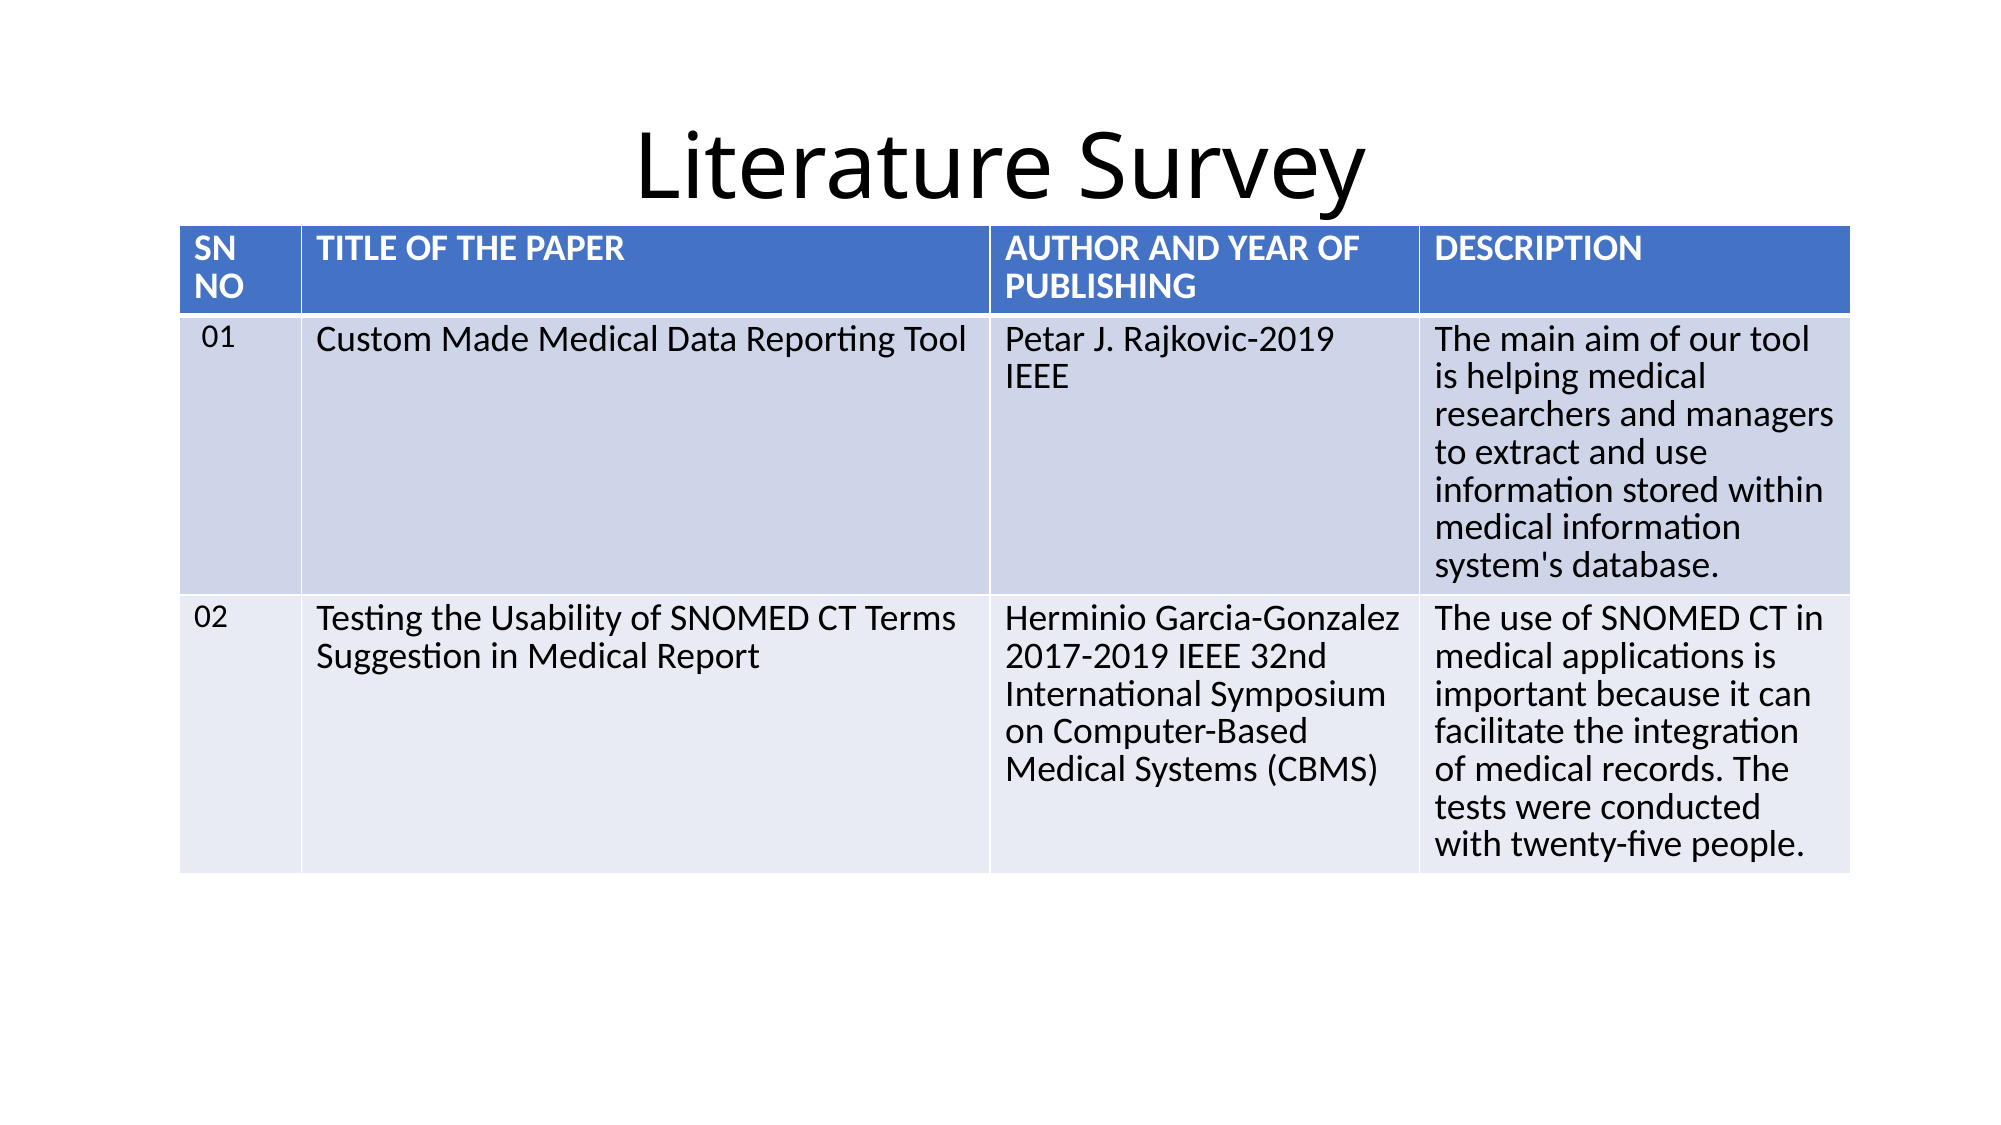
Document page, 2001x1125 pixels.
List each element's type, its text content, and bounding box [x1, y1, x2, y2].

table_header AUTHOR AND YEAR OF PUBLISHING [991, 226, 1419, 313]
table_cell Custom Made Medical Data Reporting Tool [302, 318, 989, 594]
table_cell Herminio Garcia-Gonzalez 2017-2019 IEEE 32nd International Symposium on Computer-Based Medical Systems (CBMS) [991, 596, 1419, 873]
title Literature Survey [137, 59, 1863, 278]
table_cell 01 [180, 318, 301, 594]
table_cell The use of SNOMED CT in medical applications is important because it can facilitate the integration of medical records. The tests were conducted with twenty-five people. [1420, 596, 1850, 873]
table_cell 02 [180, 596, 301, 873]
table_cell Petar J. Rajkovic-2019 IEEE [991, 318, 1419, 594]
table_header SN NO [180, 226, 301, 313]
table_header DESCRIPTION [1420, 226, 1850, 313]
table_cell Testing the Usability of SNOMED CT Terms Suggestion in Medical Report [302, 596, 989, 873]
table_header TITLE OF THE PAPER [302, 226, 989, 313]
table_cell The main aim of our tool is helping medical researchers and managers to extract and use information stored within medical information system's database. [1420, 318, 1850, 594]
